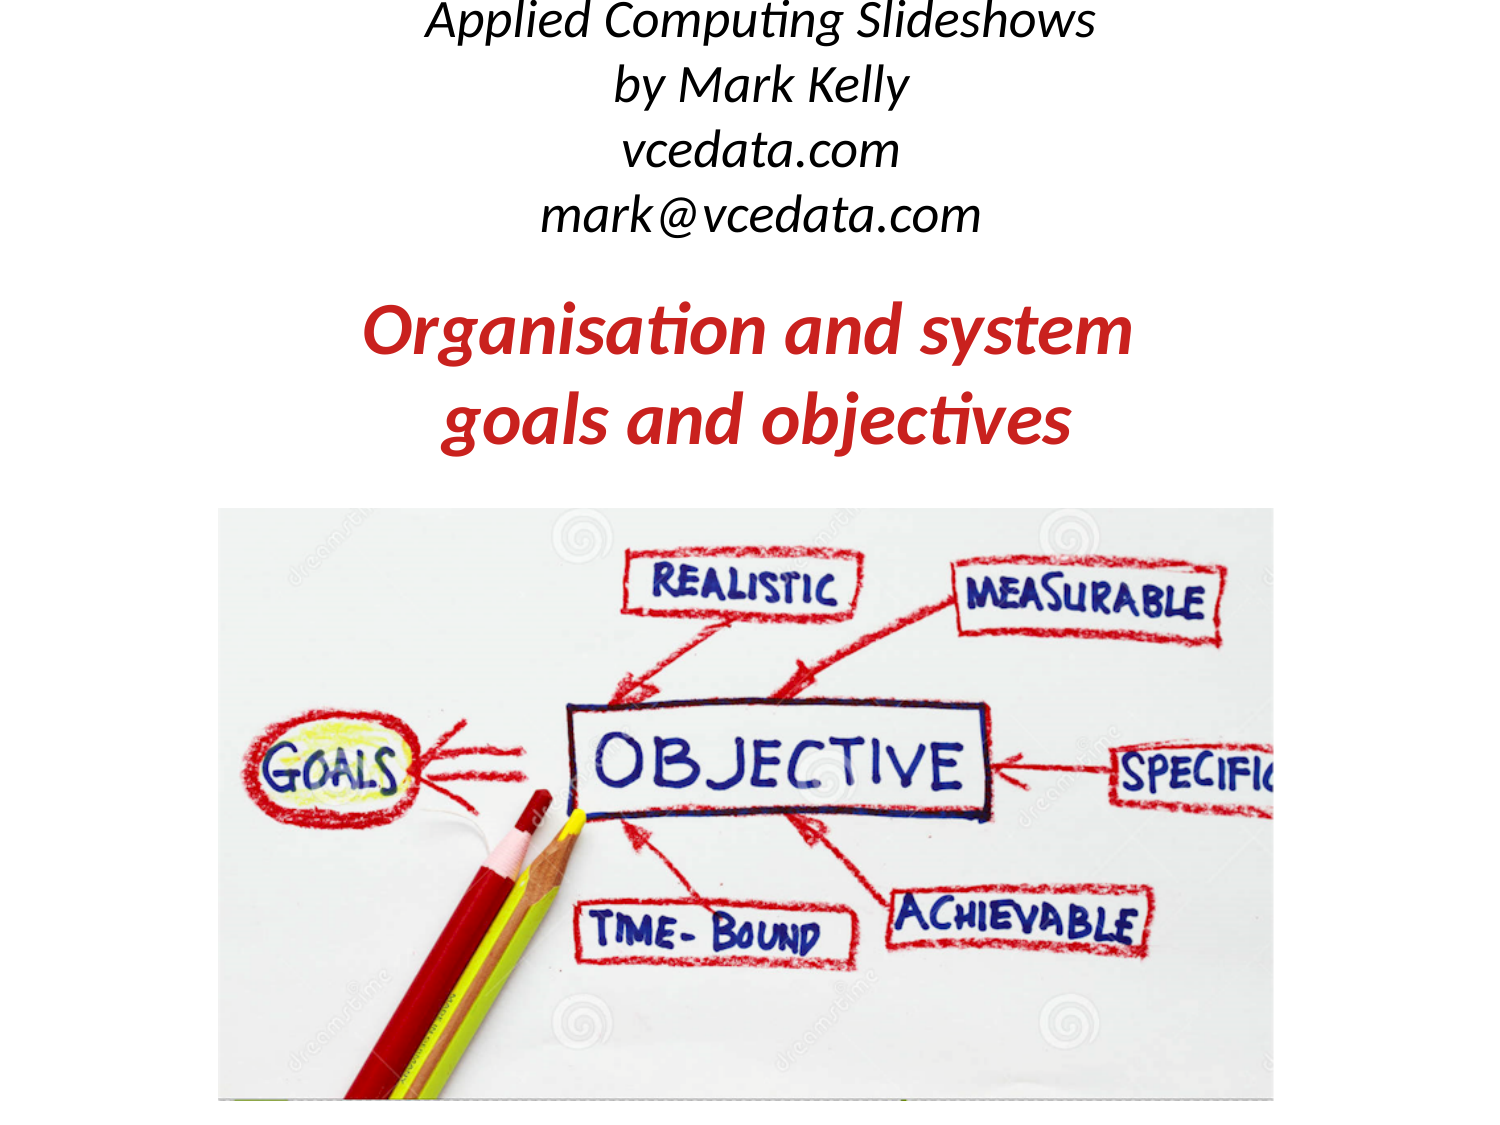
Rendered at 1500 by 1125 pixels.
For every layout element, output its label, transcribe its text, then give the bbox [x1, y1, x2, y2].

text_box Organisation and system goals and objectives [100, 265, 1416, 474]
picture [218, 508, 1275, 1102]
title Applied Computing Slideshows by Mark Kelly vcedata.com mark@vcedata.com [123, 19, 1399, 208]
